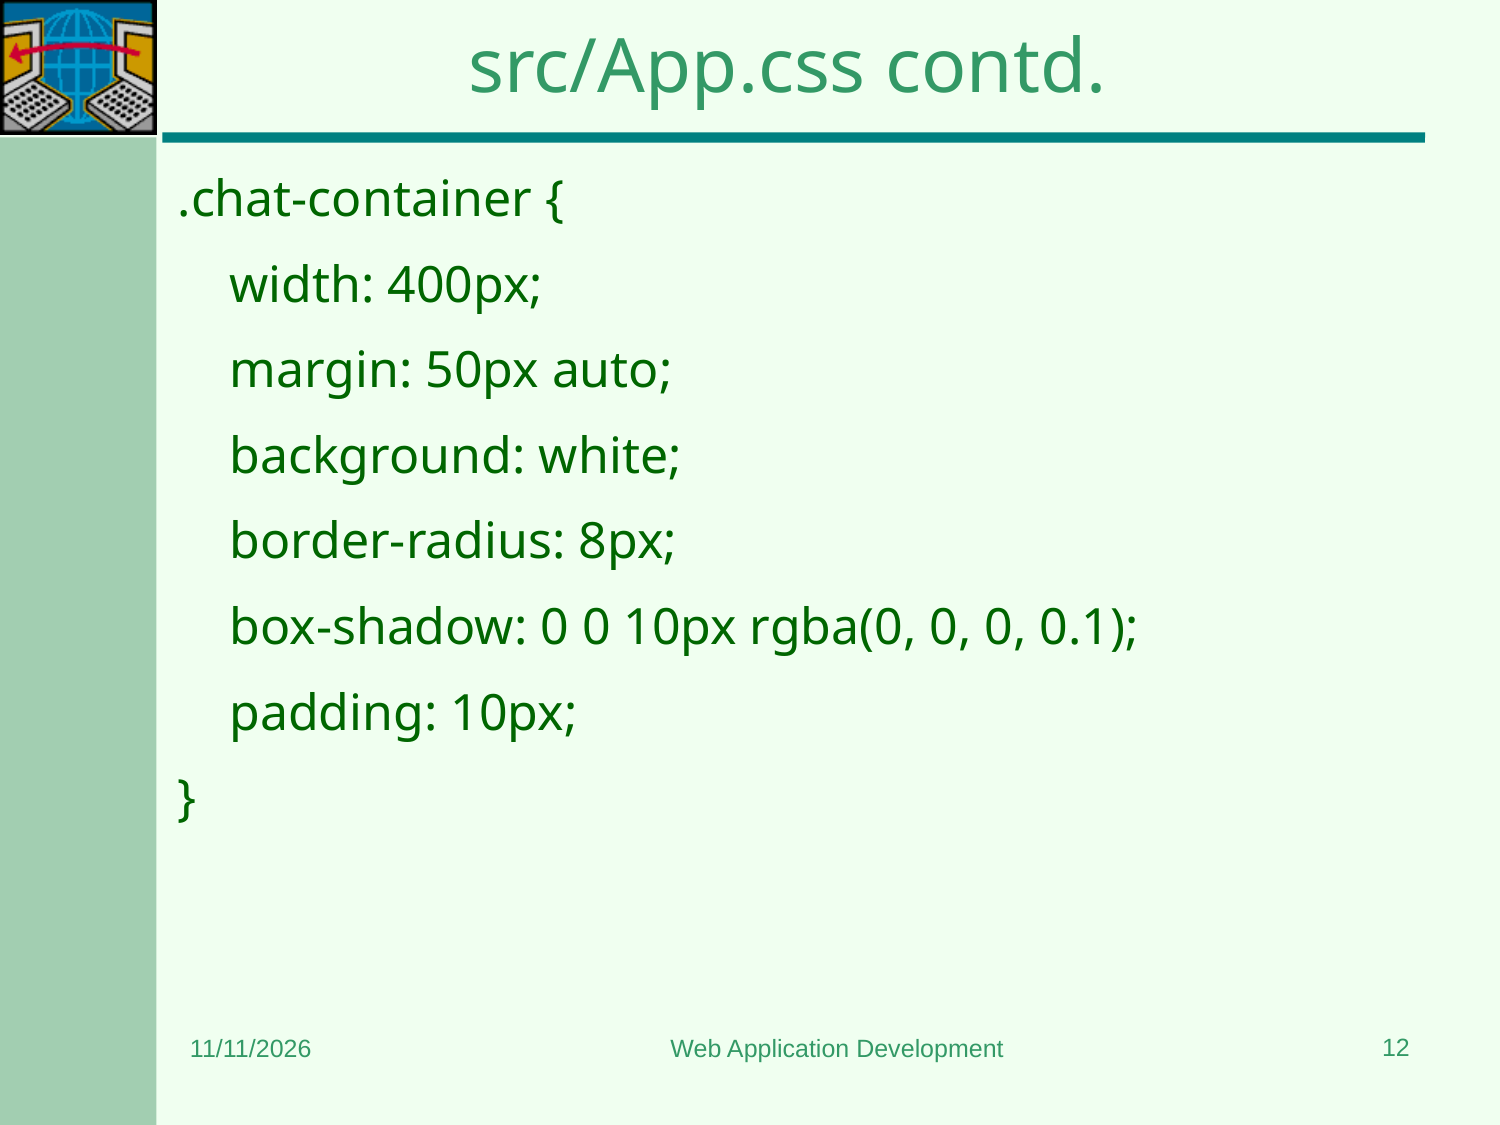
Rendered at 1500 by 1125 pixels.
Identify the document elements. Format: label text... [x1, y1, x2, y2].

slide_number 12 [1237, 1024, 1426, 1103]
picture [0, 0, 157, 135]
title src/App.css contd. [150, 0, 1425, 125]
list .chat-container { width: 400px; margin: 50px auto; background: white; border-radius: 8px; box-shadow: 0 0 10px rgba(0, 0, 0, 0.1); padding: 10px; } [162, 149, 1488, 1013]
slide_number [174, 1024, 438, 1104]
footer Web Application Development [462, 1024, 1213, 1104]
